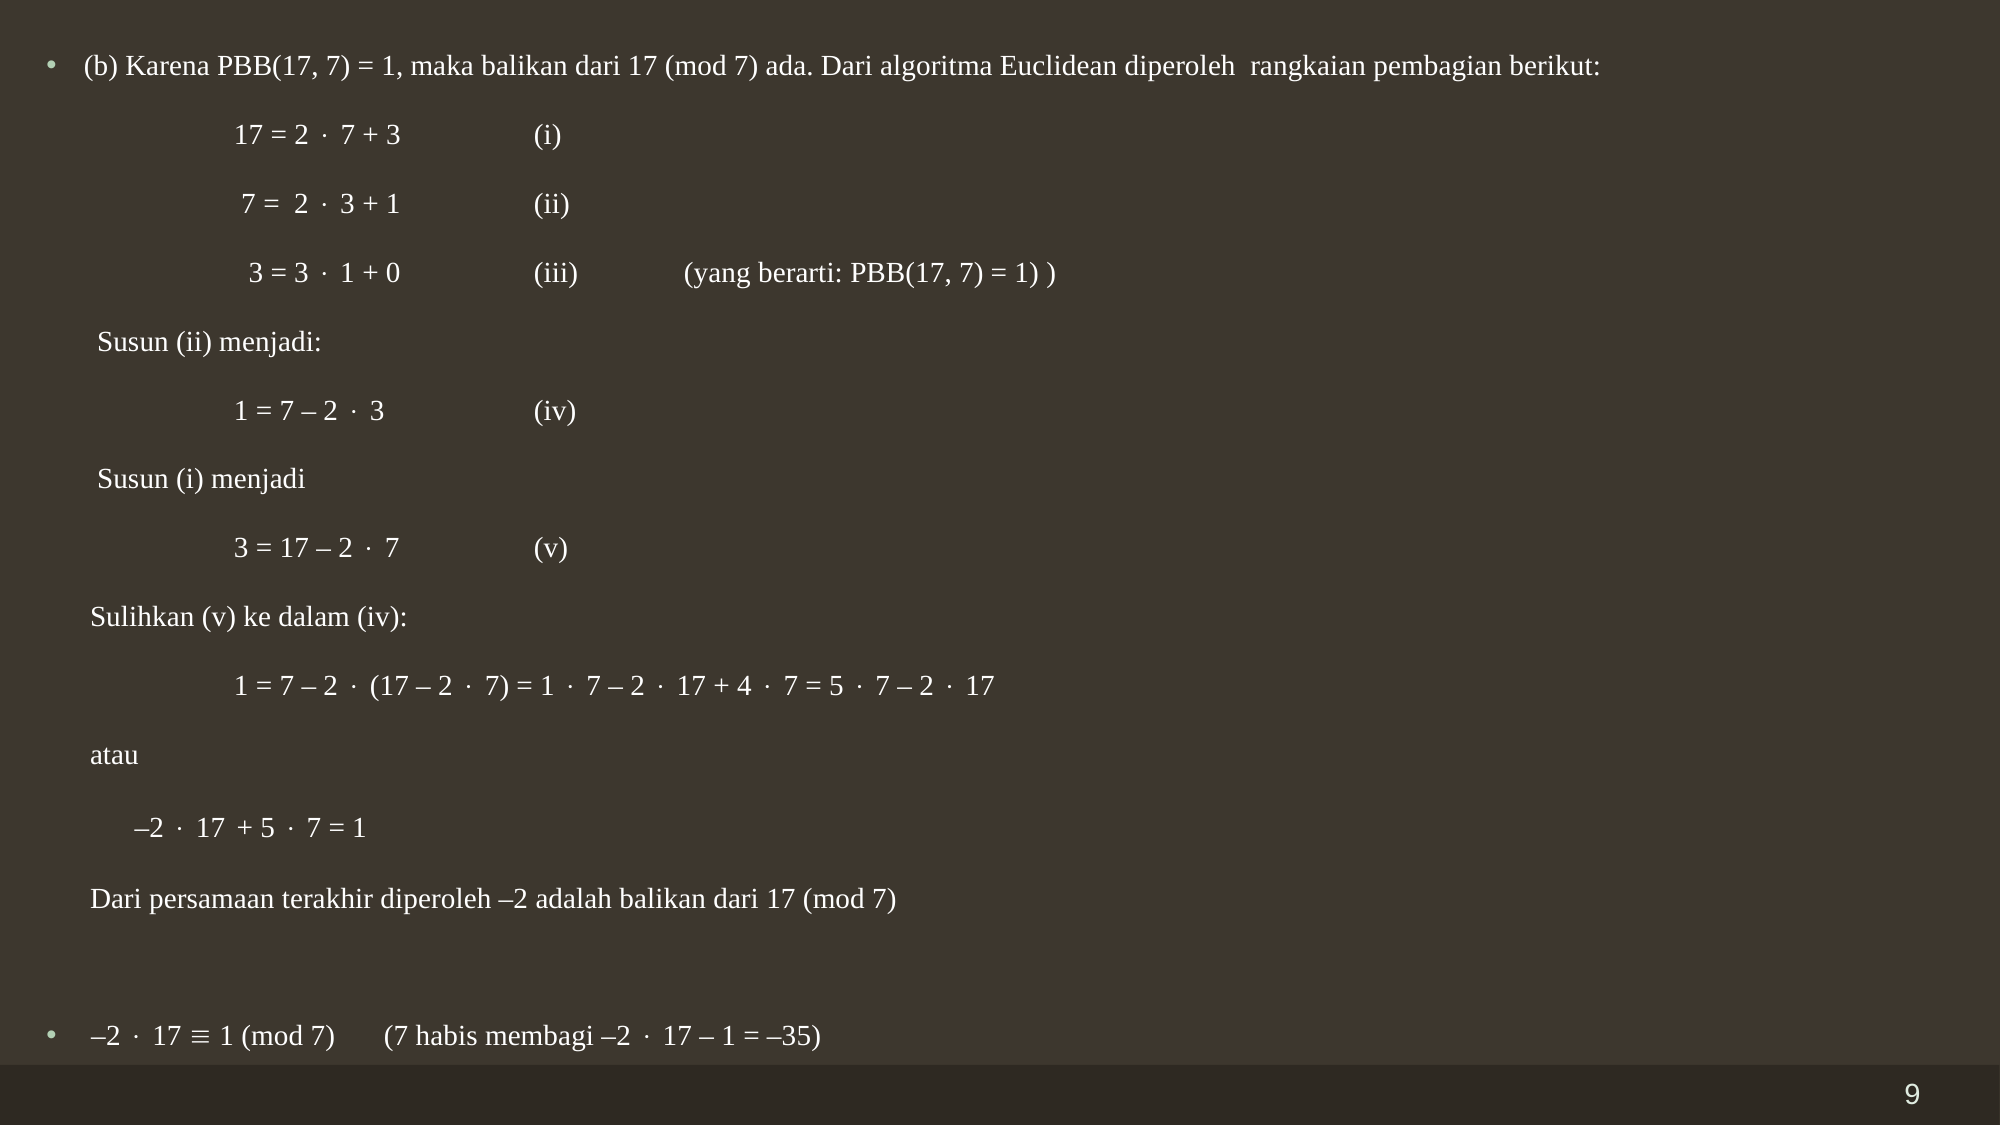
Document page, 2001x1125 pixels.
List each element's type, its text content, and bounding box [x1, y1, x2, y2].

list (b) Karena PBB(17, 7) = 1, maka balikan dari 17 (mod 7) ada. Dari algoritma Euclidean diperoleh rangkaian pembagian berikut: 17 = 2  7 + 3 (i) 7 = 2  3 + 1 (ii) 3 = 3  1 + 0 (iii) (yang berarti: PBB(17, 7) = 1) ) Susun (ii) menjadi: 1 = 7 – 2  3 (iv) Susun (i) menjadi 3 = 17 – 2  7 (v) Sulihkan (v) ke dalam (iv): 1 = 7 – 2  (17 – 2  7) = 1  7 – 2  17 + 4  7 = 5  7 – 2  17 atau –2  17 + 5  7 = 1 Dari persamaan terakhir diperoleh –2 adalah balikan dari 17 (mod 7) –2  17  1 (mod 7) (7 habis membagi –2  17 – 1 = –35) [31, 42, 1957, 1047]
slide_number 9 [1862, 1074, 1936, 1113]
